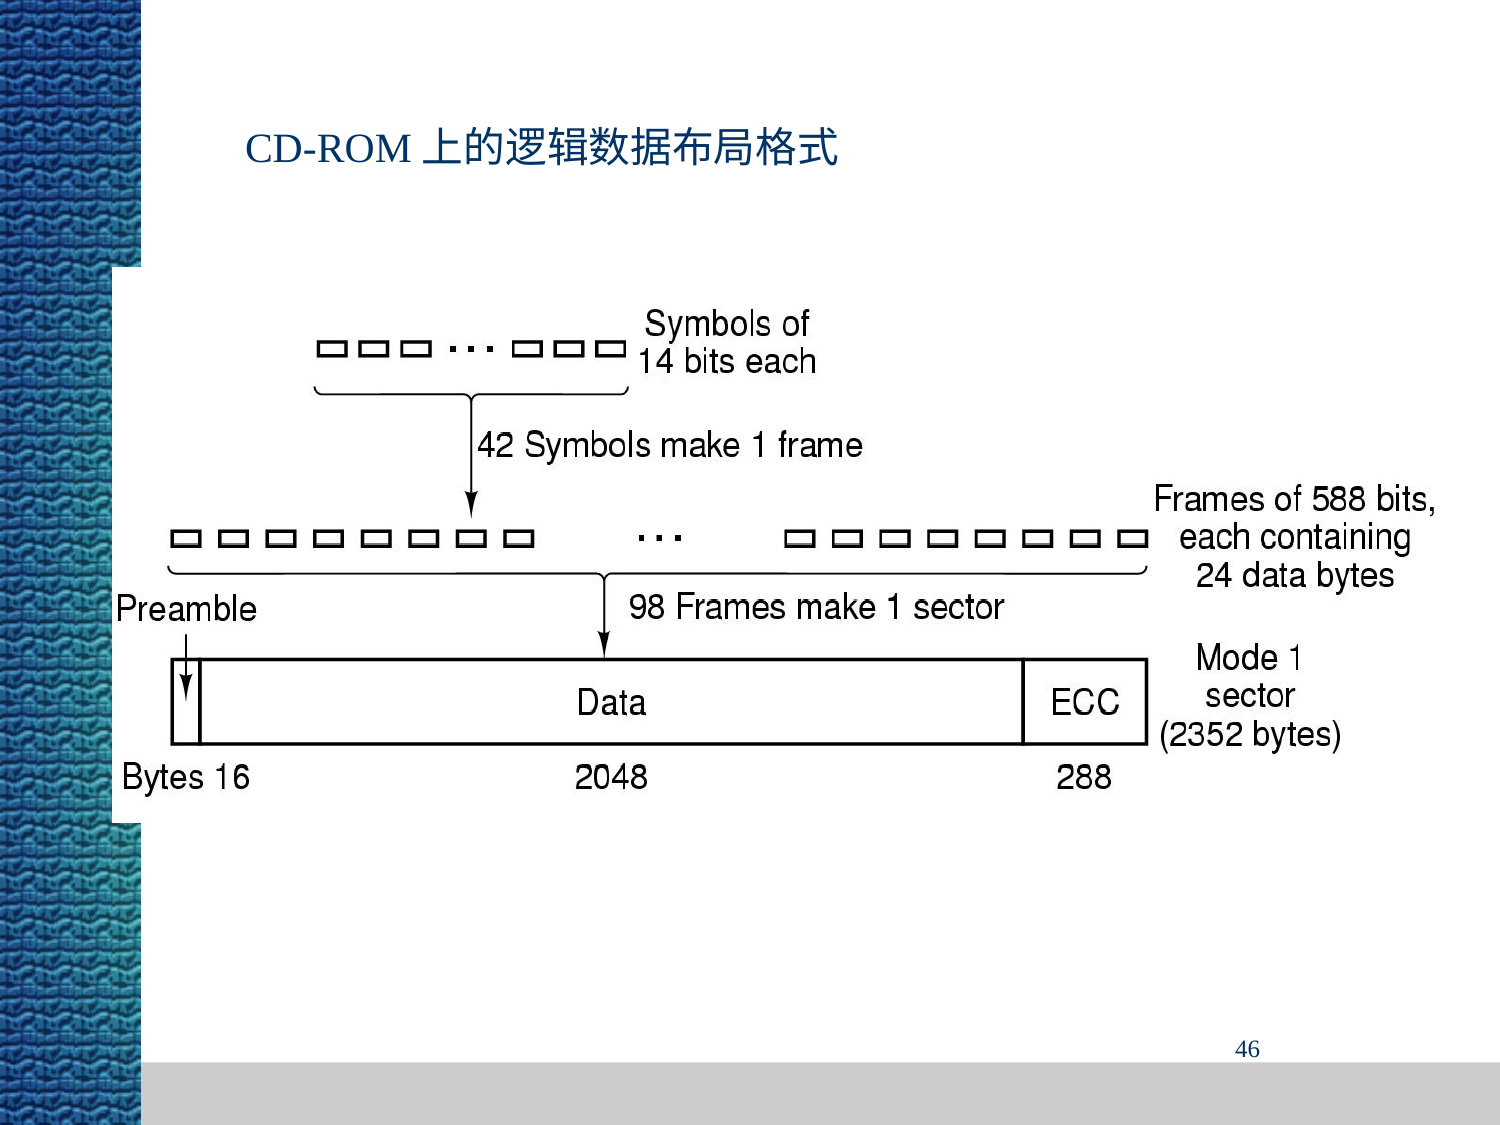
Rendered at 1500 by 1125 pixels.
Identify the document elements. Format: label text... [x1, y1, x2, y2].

text_box CD-ROM上的逻辑数据布局格式 [230, 113, 1187, 179]
picture [0, 0, 1442, 1125]
text_box 46 [1025, 1024, 1275, 1100]
